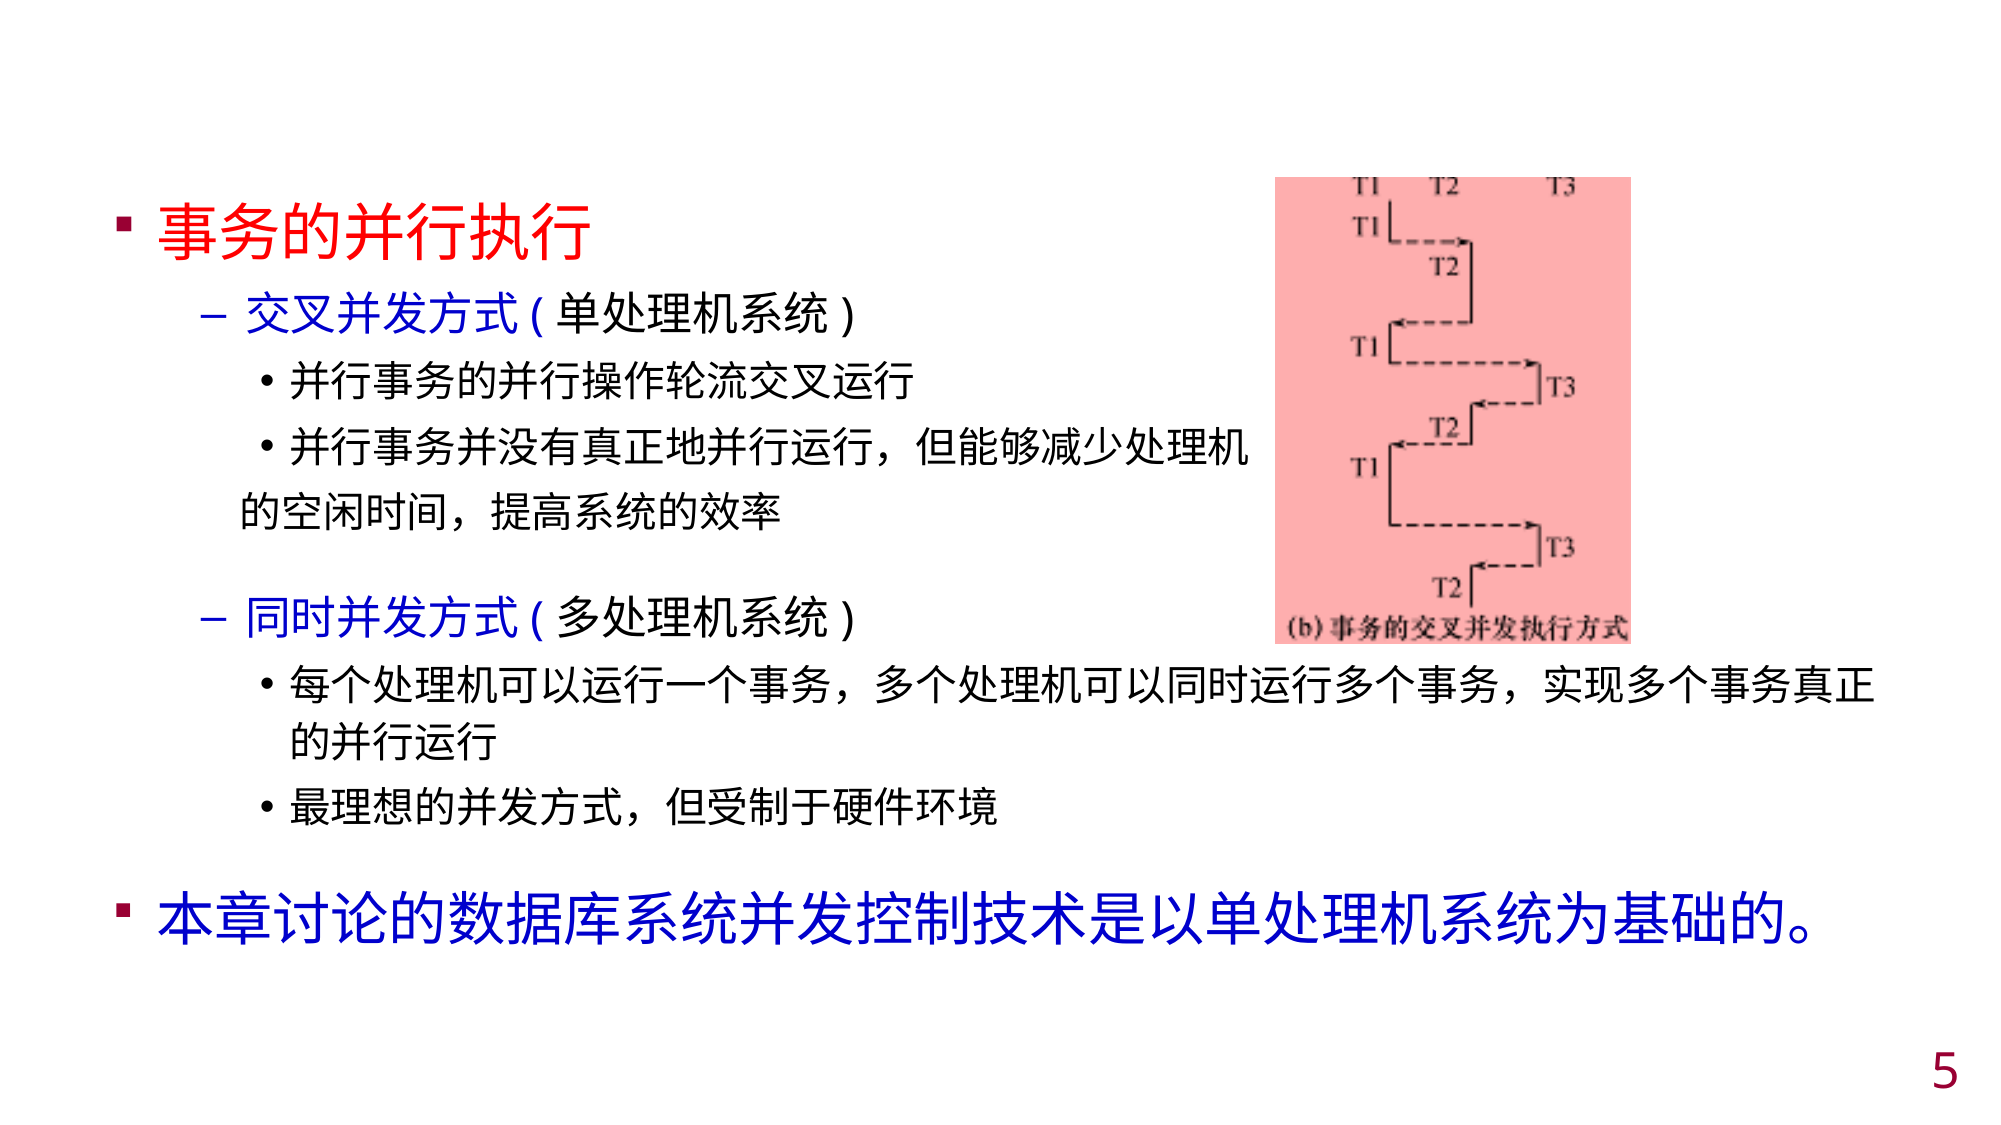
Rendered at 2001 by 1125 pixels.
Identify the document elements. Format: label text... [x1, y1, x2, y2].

list 事务的并行执行 交叉并发方式(单处理机系统) 并行事务的并行操作轮流交叉运行 并行事务并没有真正地并行运行，但能够减少处理机 的空闲时间，提高系统的效率 同时并发方式(多处理机系统) 每个处理机可以运行一个事务，多个处理机可以同时运行多个事务，实现多个事务真正的并行运行 最理想的并发方式，但受制于硬件环境 本章讨论的数据库系统并发控制技术是以单处理机系统为基础的。 [97, 174, 1904, 1073]
slide_number 4 [1550, 1048, 1975, 1096]
picture [1274, 177, 1631, 645]
